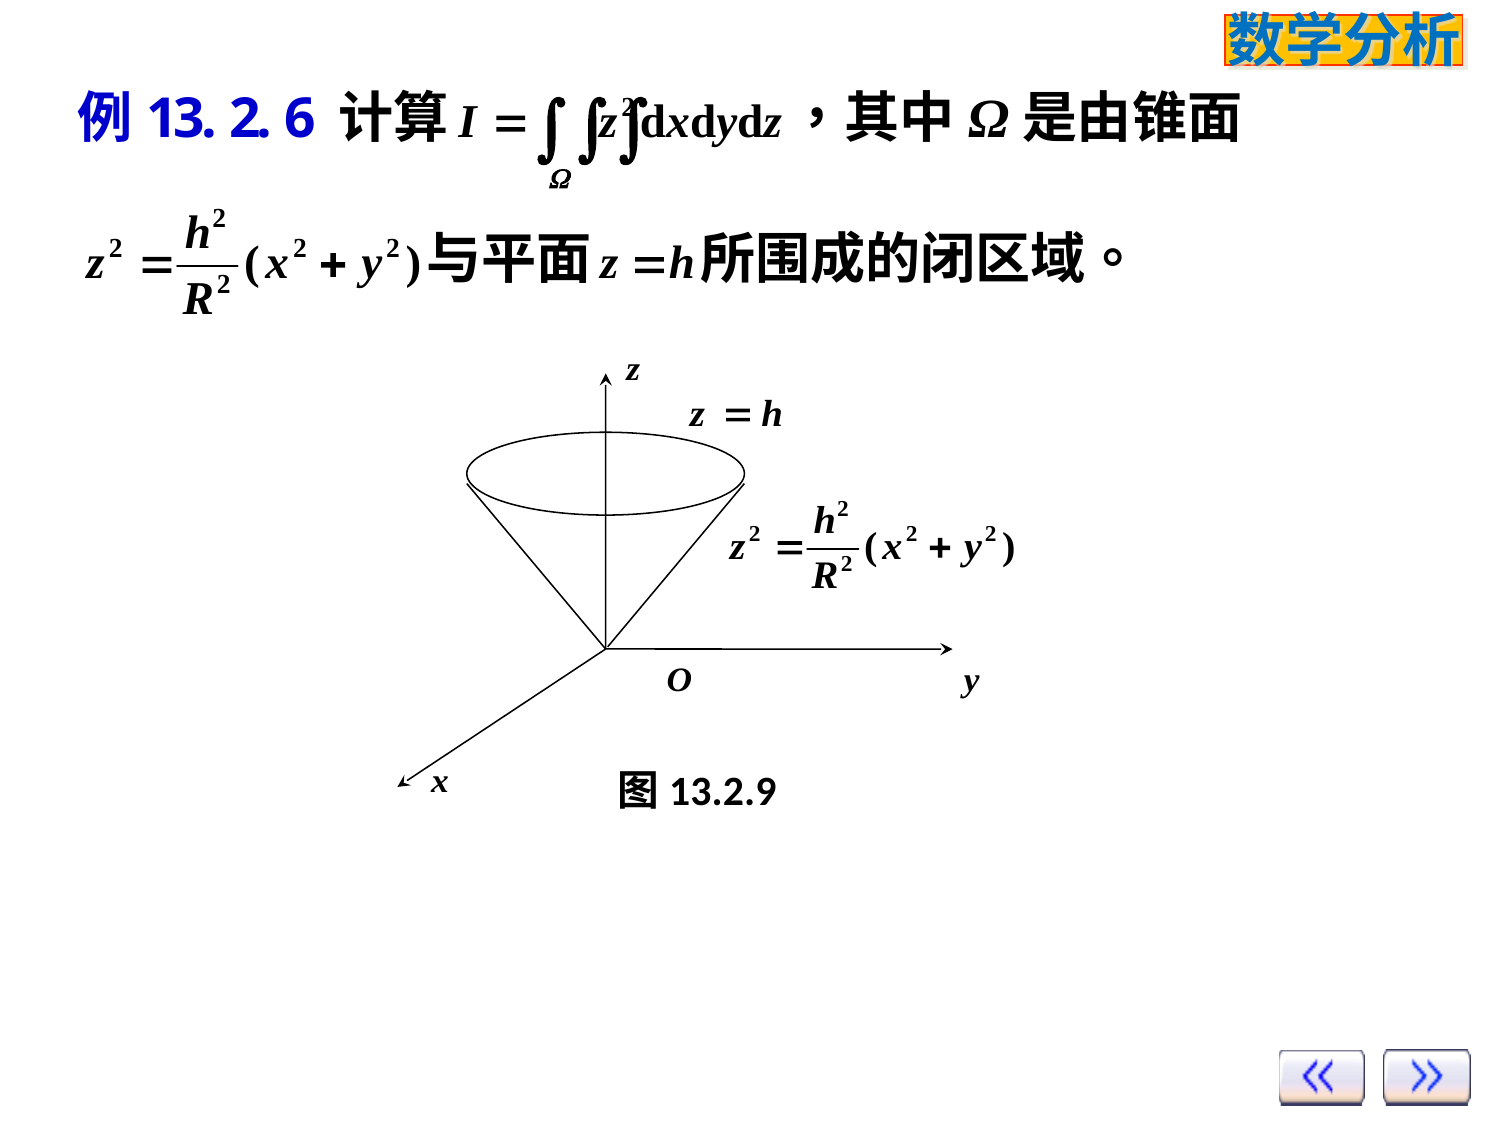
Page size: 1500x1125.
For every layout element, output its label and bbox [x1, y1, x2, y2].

text_box [77, 78, 1294, 339]
text_box [324, 337, 1048, 823]
picture [1279, 1050, 1365, 1106]
picture [1383, 1049, 1471, 1106]
